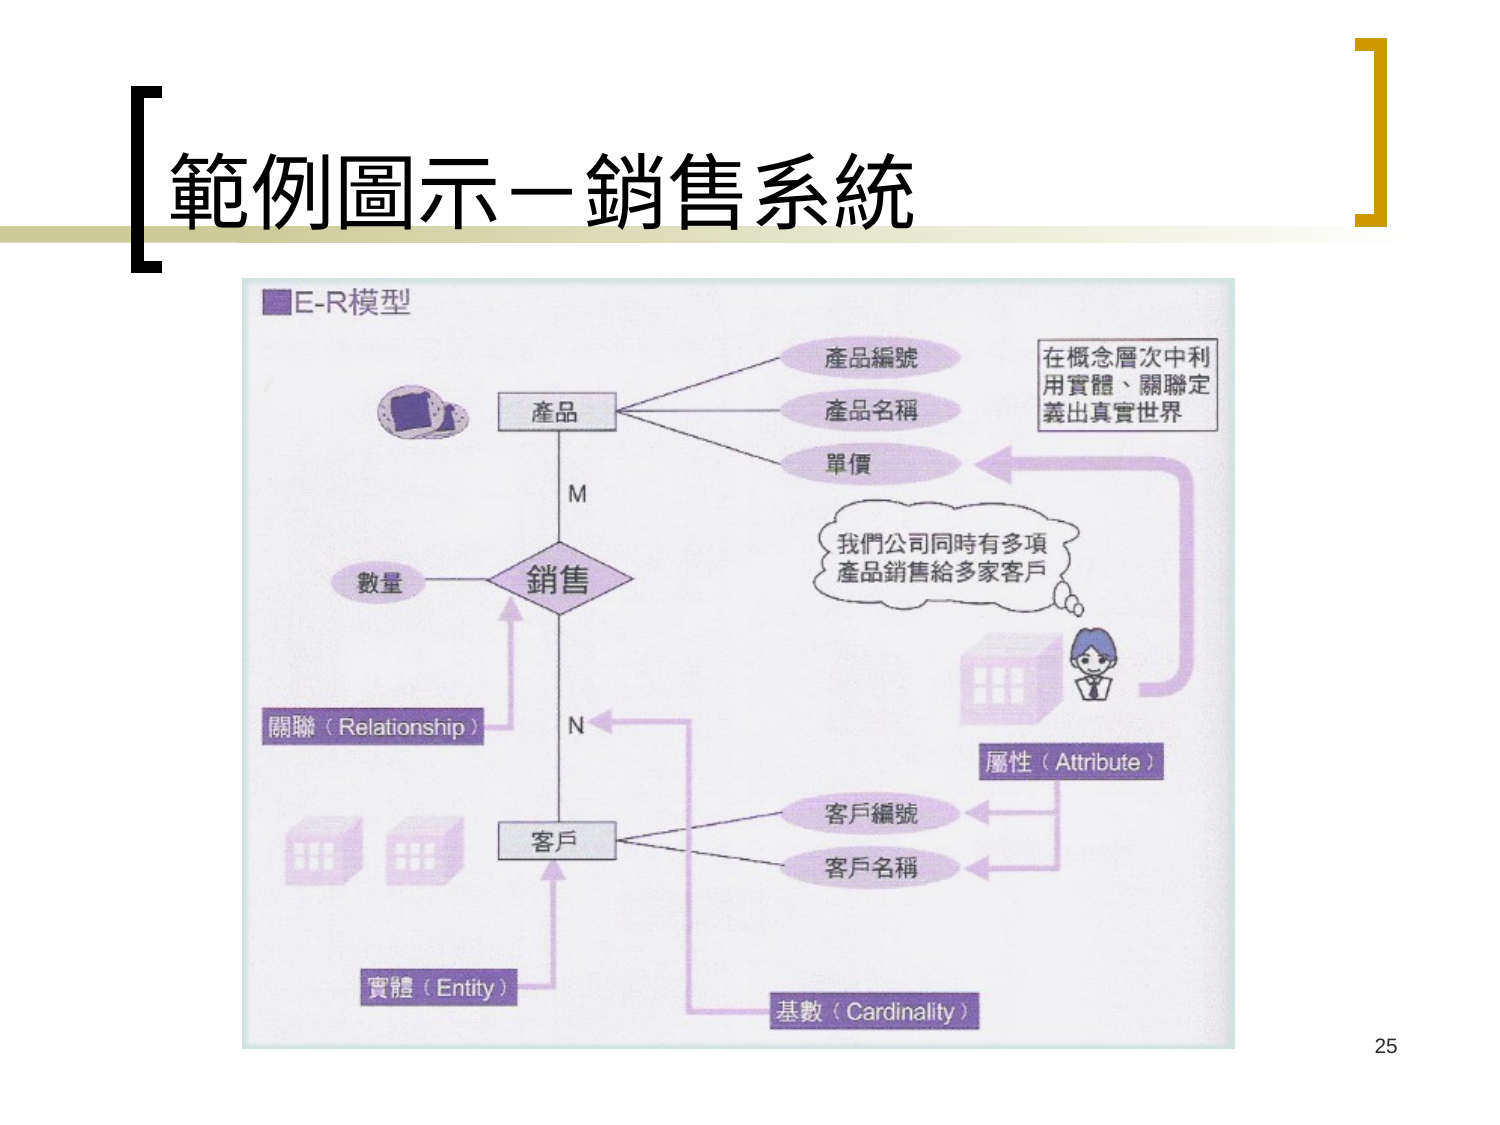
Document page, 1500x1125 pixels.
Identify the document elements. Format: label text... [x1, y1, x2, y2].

slide_number 25 [1099, 1024, 1413, 1101]
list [241, 278, 1235, 1049]
title 範例圖示－銷售系統 [152, 15, 1328, 248]
